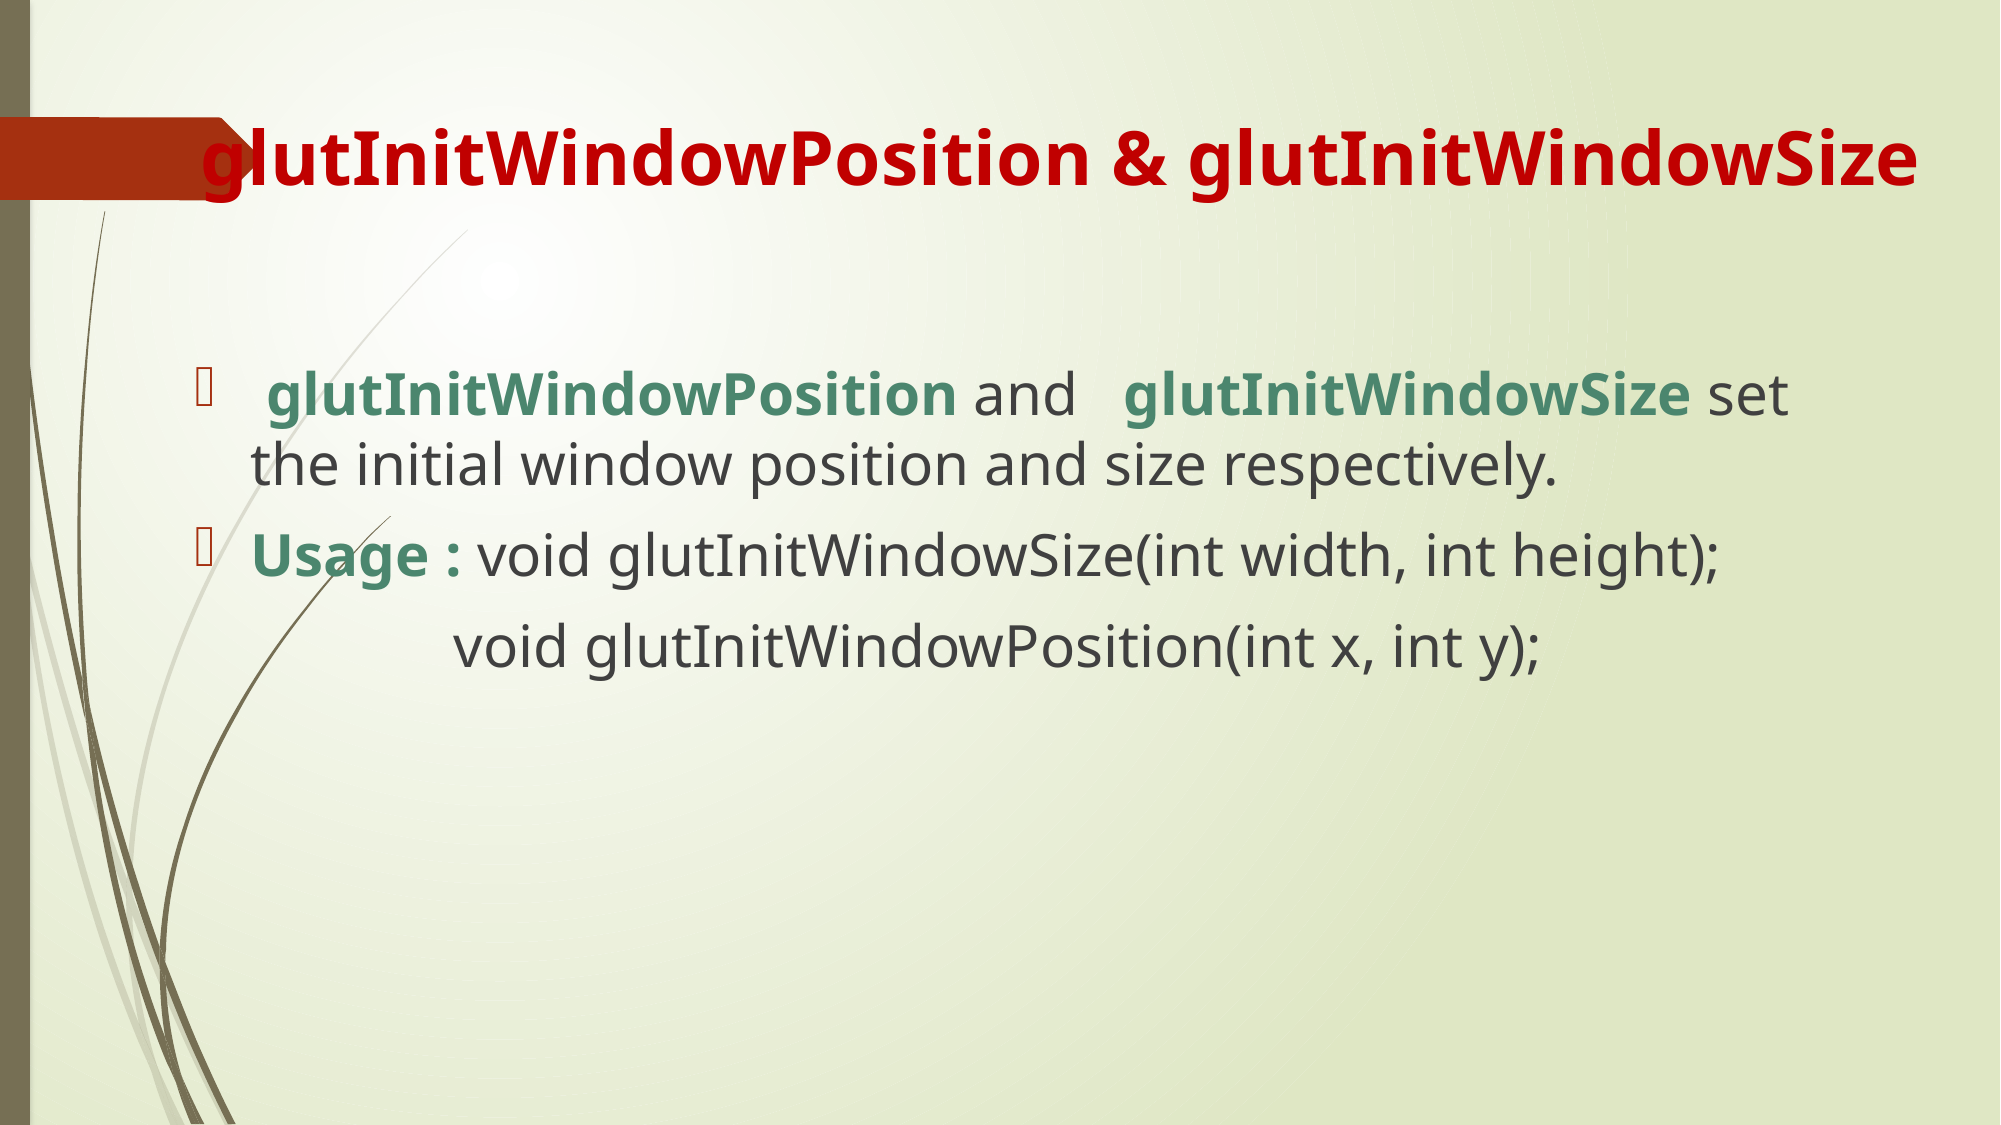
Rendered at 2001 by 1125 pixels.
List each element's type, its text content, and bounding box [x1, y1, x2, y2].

title glutInitWindowPosition & glutInitWindowSize [179, 102, 1942, 313]
list glutInitWindowPosition and glutInitWindowSize set the initial window position and size respectively. Usage : void glutInitWindowSize(int width, int height); void glutInitWindowPosition(int x, int y); [179, 350, 1888, 970]
